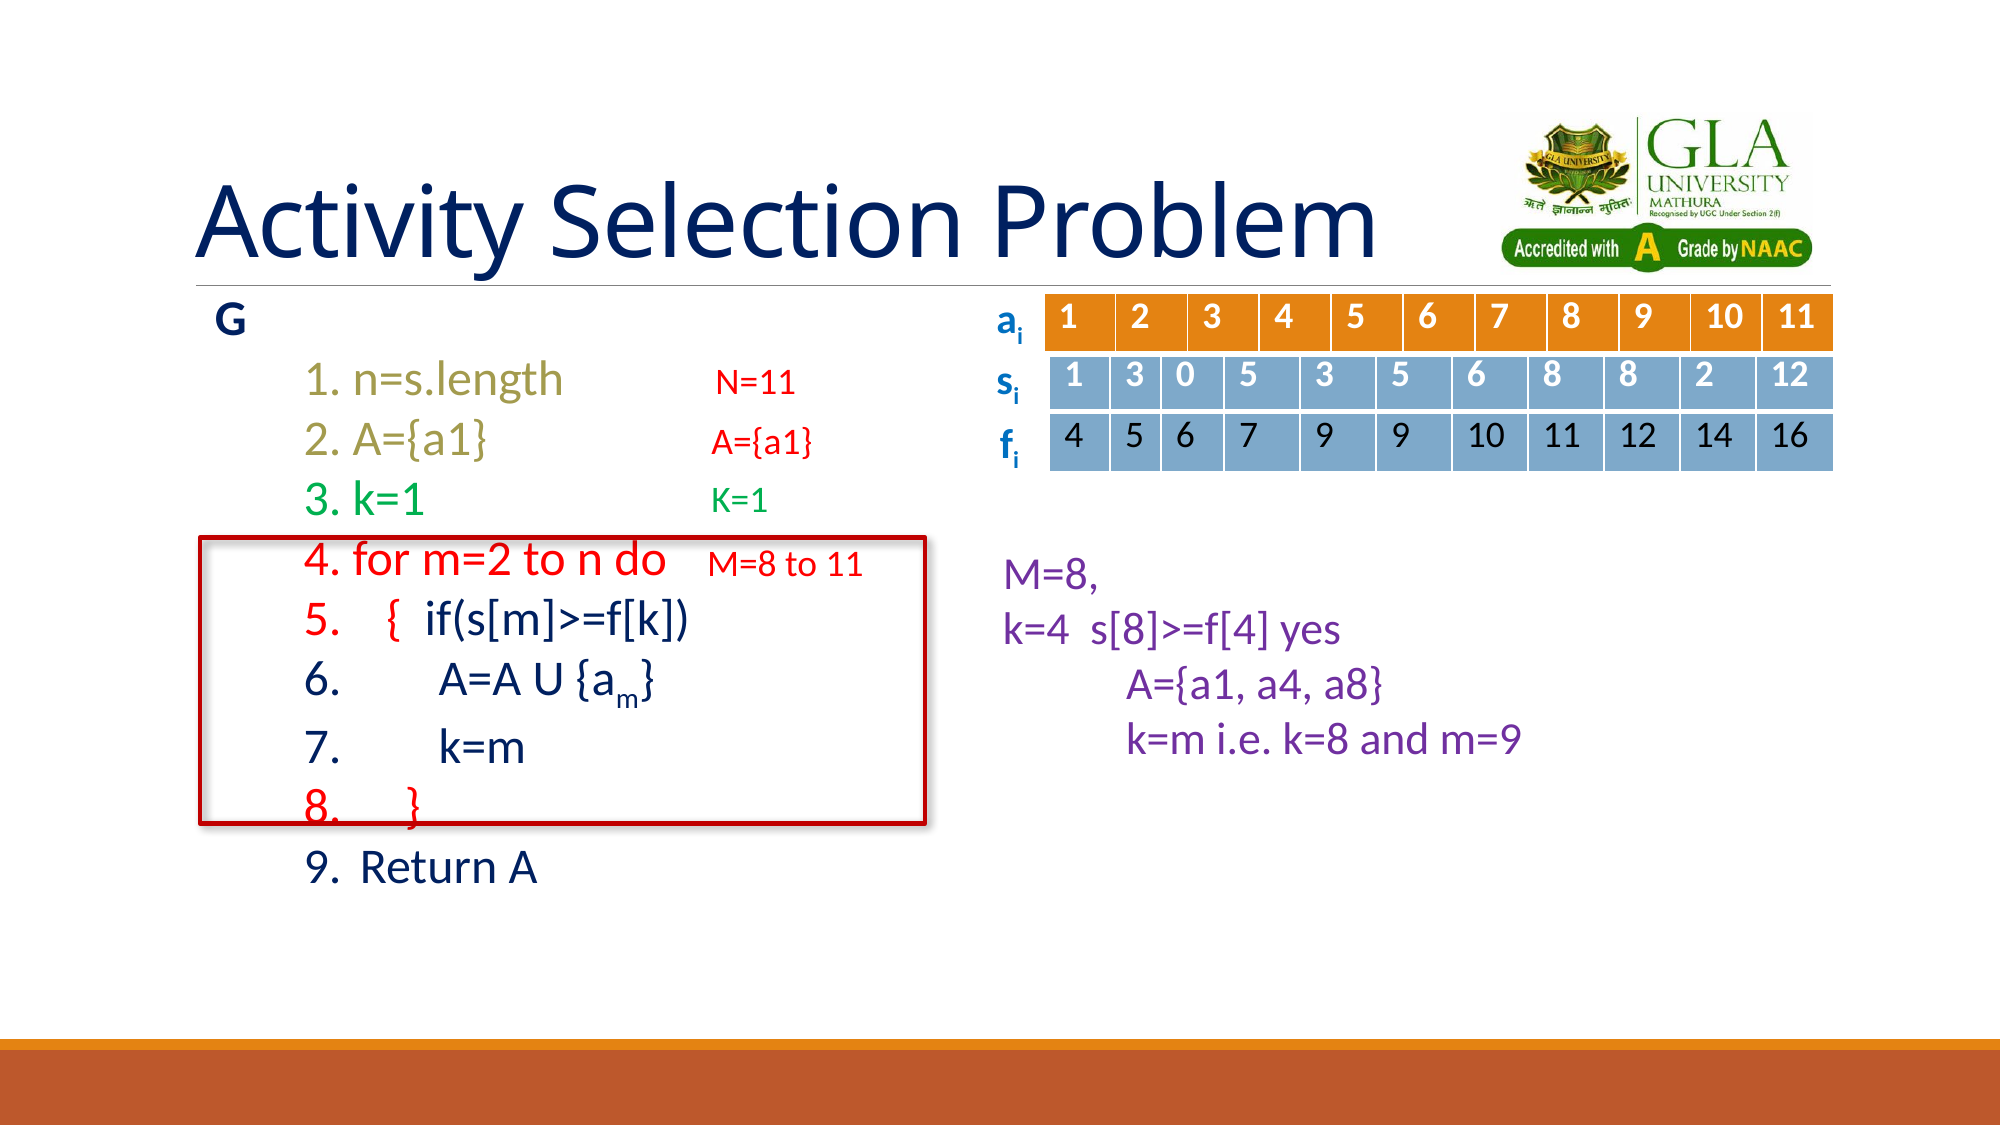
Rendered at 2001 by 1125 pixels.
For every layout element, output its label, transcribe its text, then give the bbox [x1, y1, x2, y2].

table_header 8 [1605, 357, 1679, 409]
table_header 11 [1763, 294, 1833, 351]
table_header 8 [1548, 294, 1618, 351]
table_header 3 [1188, 294, 1258, 351]
text_box si [981, 357, 1050, 417]
table_header 0 [1162, 357, 1223, 409]
table_cell 6 [1162, 414, 1223, 471]
text_box fi [985, 409, 1053, 481]
table_cell 12 [1605, 414, 1679, 471]
table_header 8 [1529, 357, 1603, 409]
table_cell 16 [1757, 414, 1833, 471]
table_header 9 [1620, 294, 1690, 351]
table_header 6 [1404, 294, 1474, 351]
table_cell 11 [1529, 414, 1603, 471]
title Activity Selection Problem [180, 47, 1830, 285]
table_cell 5 [1111, 414, 1160, 471]
table_header 7 [1476, 294, 1546, 351]
table_header 5 [1225, 357, 1299, 409]
table_header 10 [1691, 294, 1761, 351]
table_header 6 [1453, 357, 1527, 409]
table_cell 7 [1225, 414, 1299, 471]
text_box ai [981, 284, 1050, 357]
table_header 2 [1681, 357, 1755, 409]
text_box M=8, k=4 s[8]>=f[4] yes A={a1, a4, a8} k=m i.e. k=8 and m=9 [988, 536, 1835, 771]
table_header 3 [1301, 357, 1375, 409]
table_cell 9 [1377, 414, 1451, 471]
table_header 12 [1757, 357, 1833, 409]
table_header 3 [1111, 357, 1160, 409]
text_box M=8 to 11 [692, 531, 879, 535]
table_cell 4 [1053, 414, 1109, 471]
table_header 4 [1260, 294, 1330, 351]
table_cell 9 [1301, 414, 1375, 471]
picture [1499, 111, 1813, 276]
table_cell 14 [1681, 414, 1755, 471]
table_header 1 [1050, 294, 1115, 351]
text_box A={a1} [696, 409, 828, 470]
text_box N=11 [700, 349, 812, 410]
table_header 1 [1050, 357, 1109, 409]
table_header 5 [1377, 357, 1451, 409]
table_header 2 [1116, 294, 1187, 351]
table_cell 10 [1453, 414, 1527, 471]
text_box [199, 536, 926, 825]
table_header 5 [1332, 294, 1402, 351]
text_box K=1 [696, 467, 784, 528]
